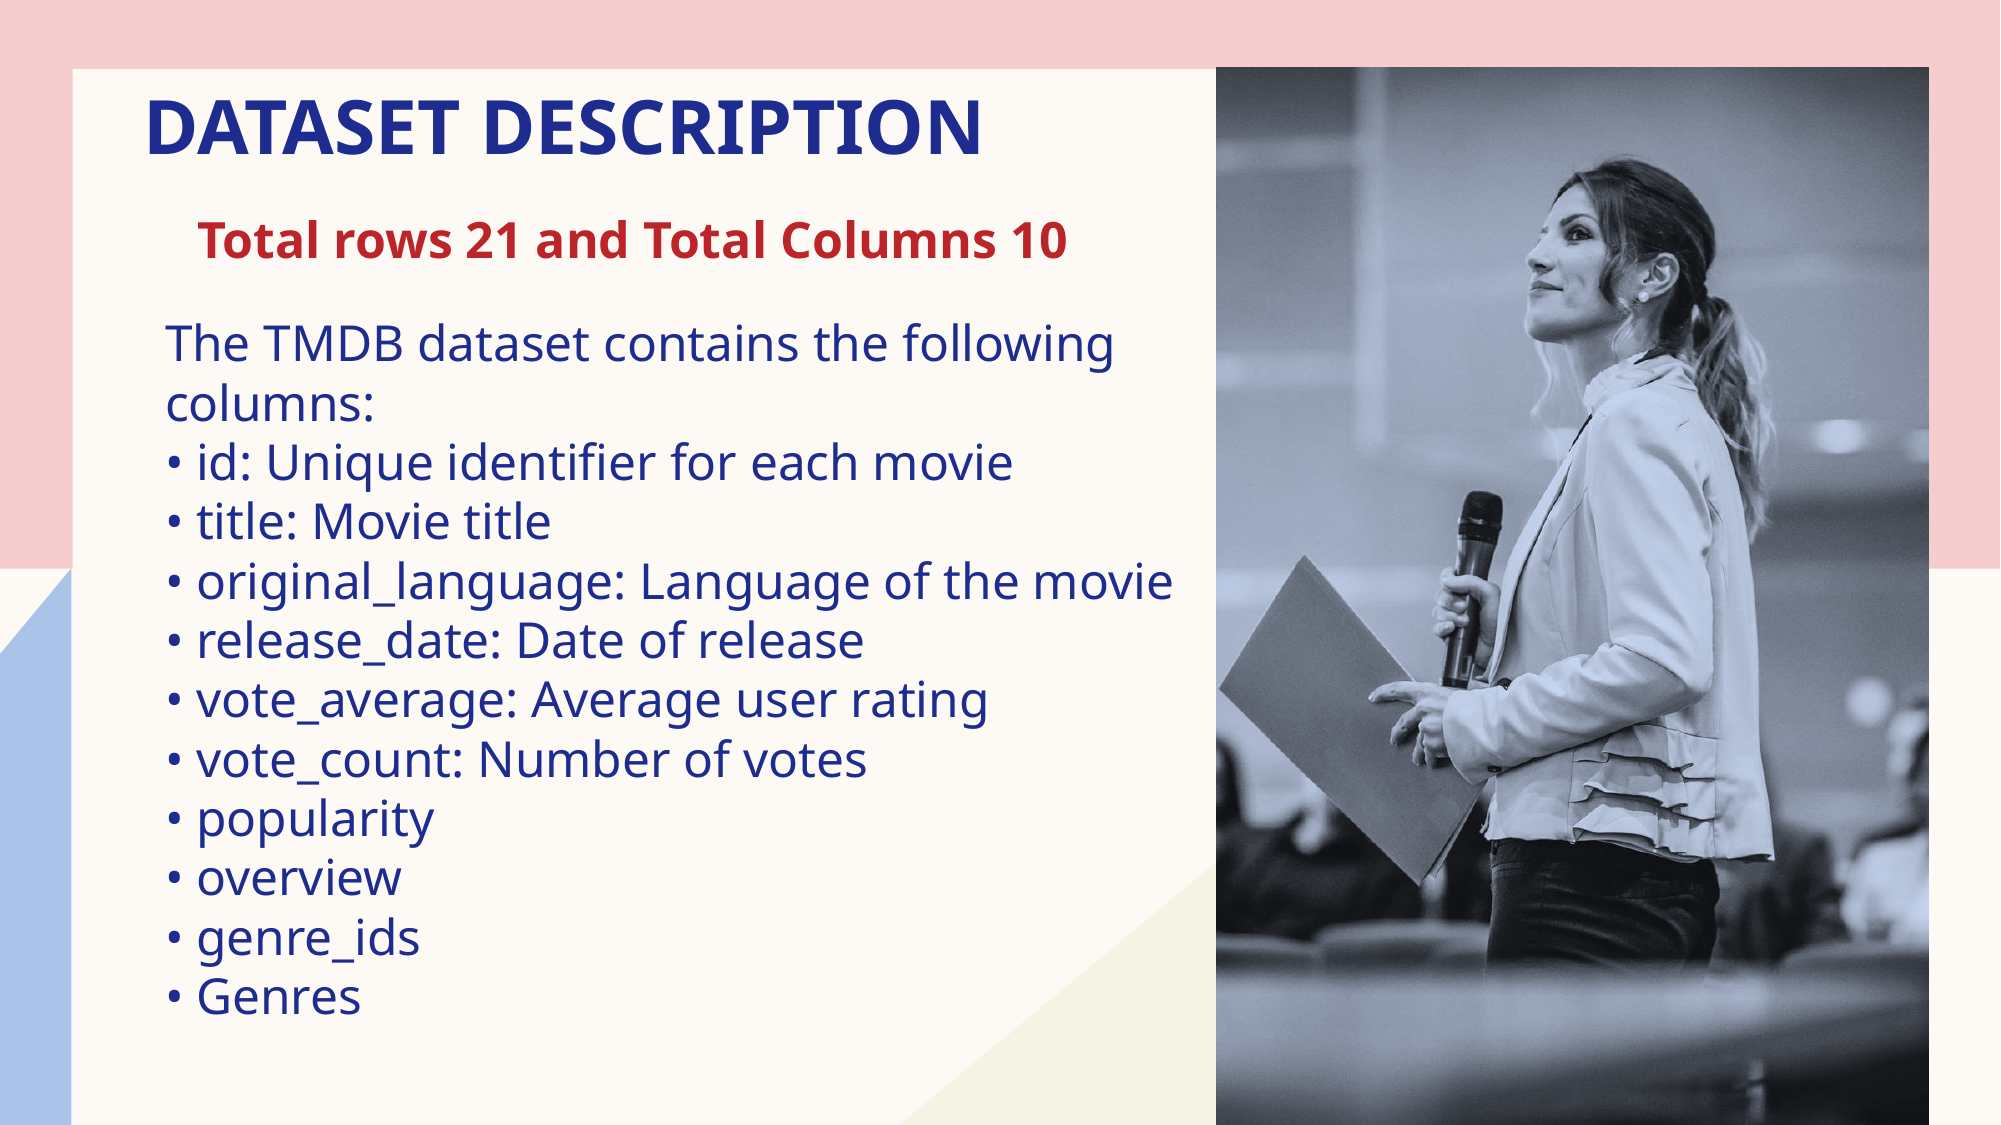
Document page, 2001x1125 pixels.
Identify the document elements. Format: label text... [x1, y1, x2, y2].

picture [1216, 67, 1929, 1125]
title Dataset Description [128, 38, 1155, 170]
list The TMDB dataset contains the following columns: • id: Unique identifier for each movie • title: Movie title • original_language: Language of the movie • release_date: Date of release • vote_average: Average user rating • vote_count: Number of votes • popularity • overview • genre_ids • Genres [150, 312, 1196, 1087]
text_box Total rows 21 and Total Columns 10 [182, 201, 1111, 276]
